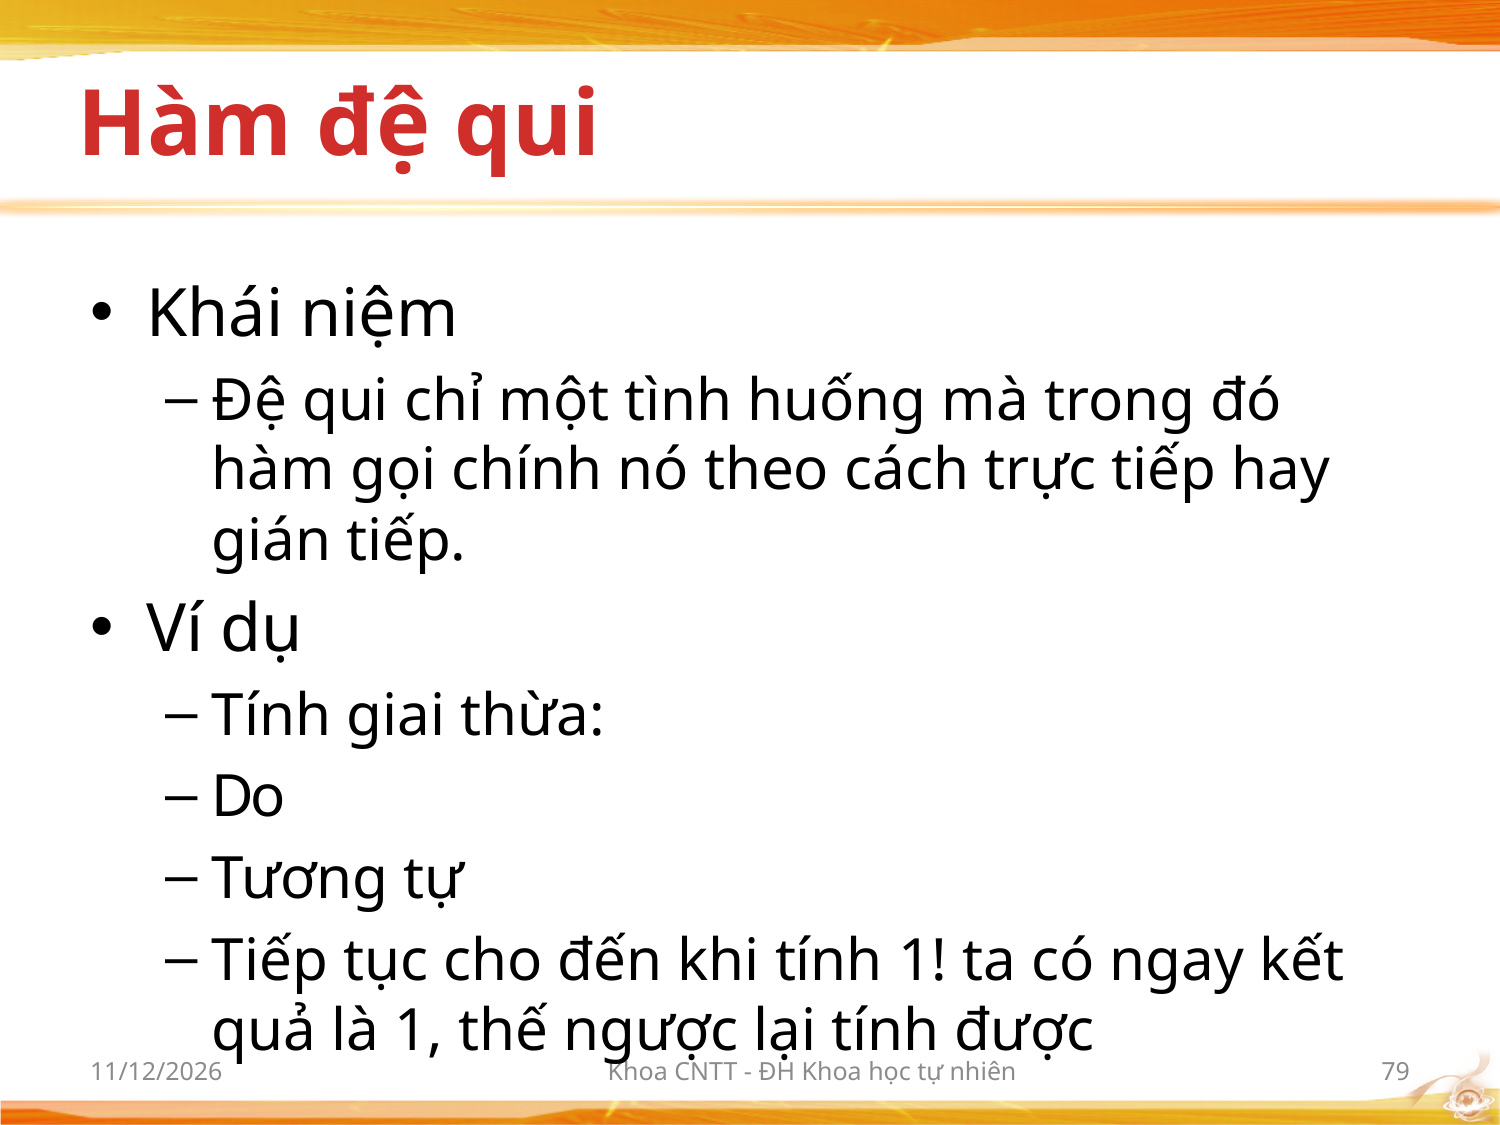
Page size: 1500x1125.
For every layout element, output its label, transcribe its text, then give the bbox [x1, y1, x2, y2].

picture [0, 0, 1500, 63]
title Hàm đệ qui [62, 24, 1475, 213]
footer Khoa CNTT - ĐH Khoa học tự nhiên [312, 1042, 1313, 1103]
picture [2, 1088, 1399, 1124]
slide_number 79 [1337, 1042, 1425, 1103]
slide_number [75, 1042, 238, 1103]
